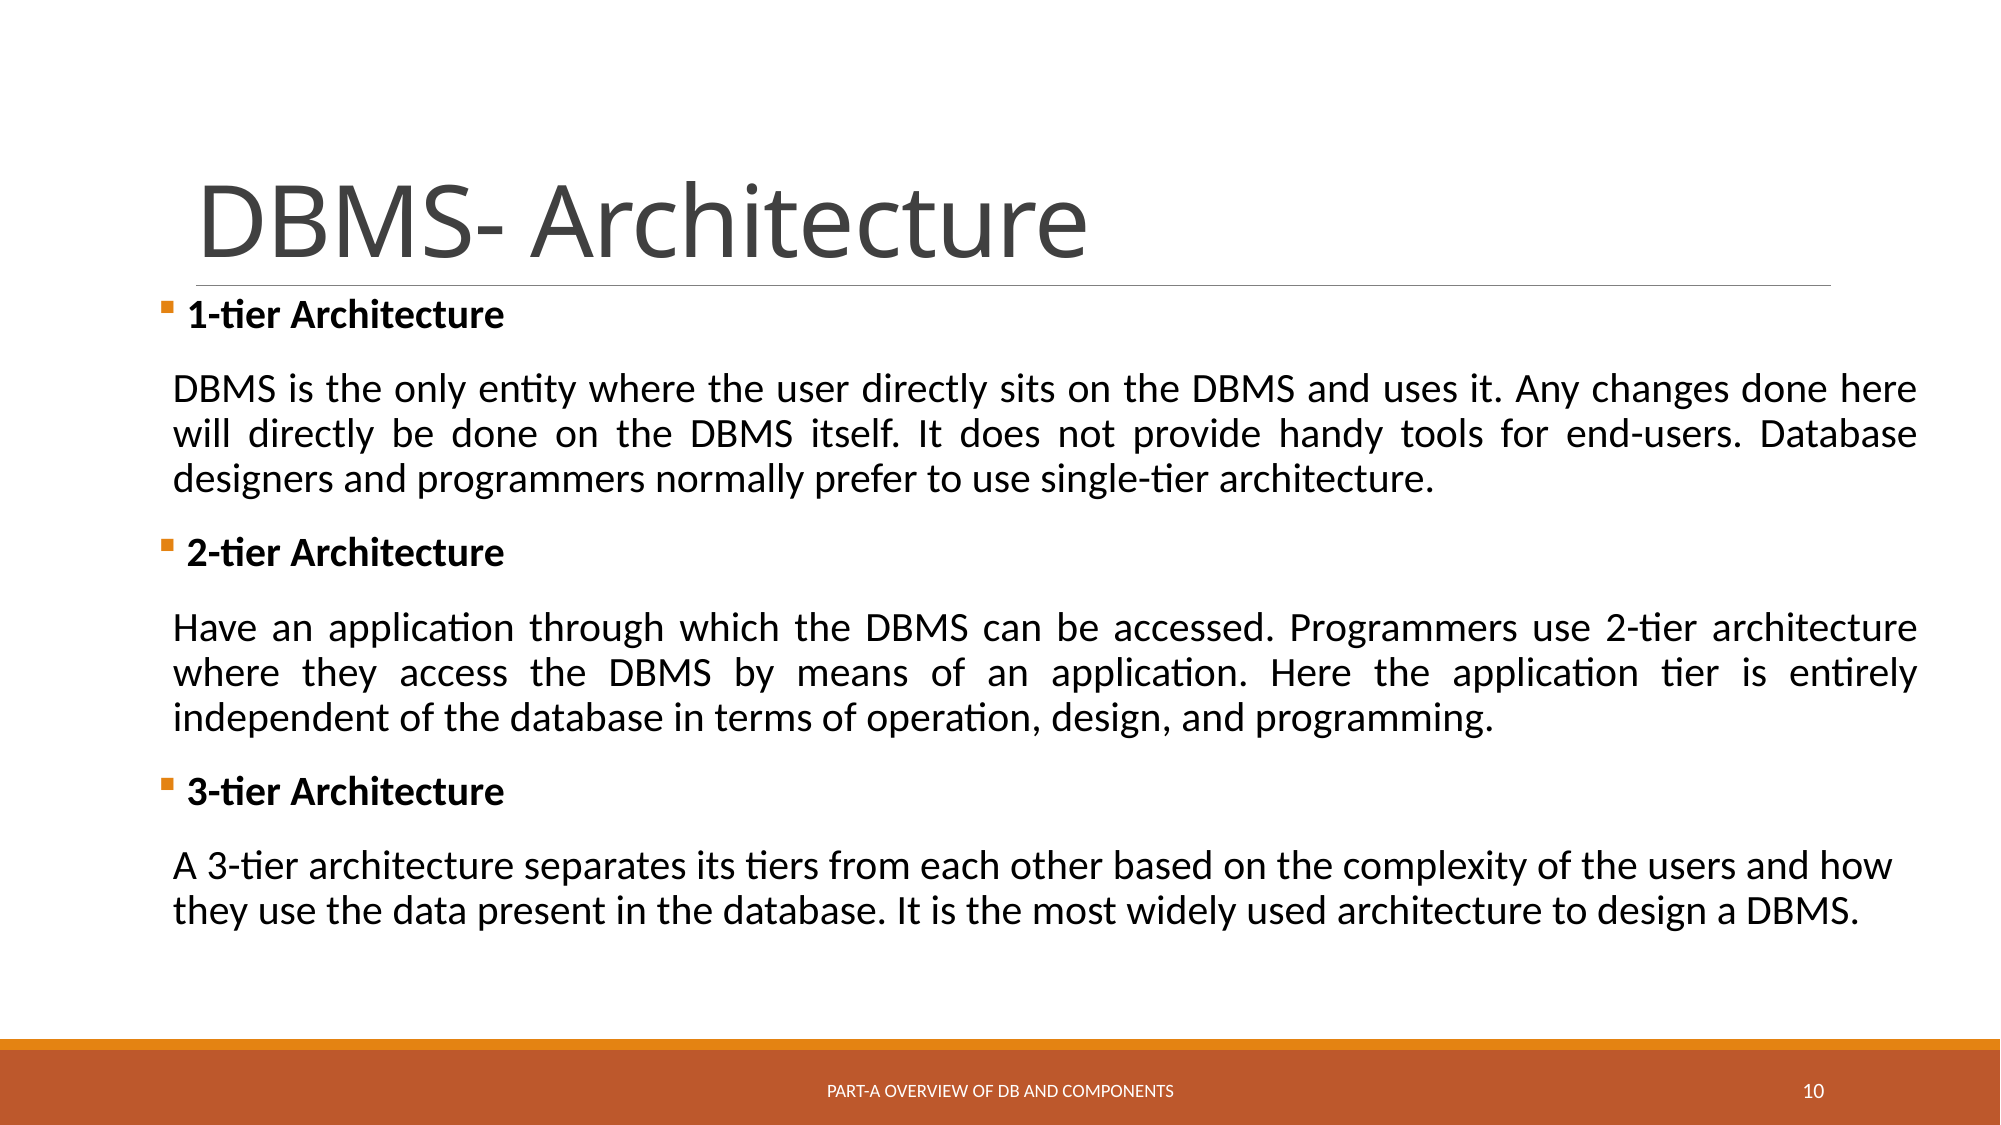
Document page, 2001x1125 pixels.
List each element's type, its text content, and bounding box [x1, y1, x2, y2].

title DBMS- Architecture [180, 47, 1830, 285]
footer Part-A Overview of DB and Components [604, 1059, 1396, 1120]
list 1-tier Architecture DBMS is the only entity where the user directly sits on the DBMS and uses it. Any changes done here will directly be done on the DBMS itself. It does not provide handy tools for end-users. Database designers and programmers normally prefer to use single-tier architecture. 2-tier Architecture Have an application through which the DBMS can be accessed. Programmers use 2-tier architecture where they access the DBMS by means of an application. Here the application tier is entirely independent of the database in terms of operation, design, and programming. 3-tier Architecture A 3-tier architecture separates its tiers from each other based on the complexity of the users and how they use the data present in the database. It is the most widely used architecture to design a DBMS. [157, 285, 1920, 984]
slide_number 10 [1624, 1059, 1840, 1120]
